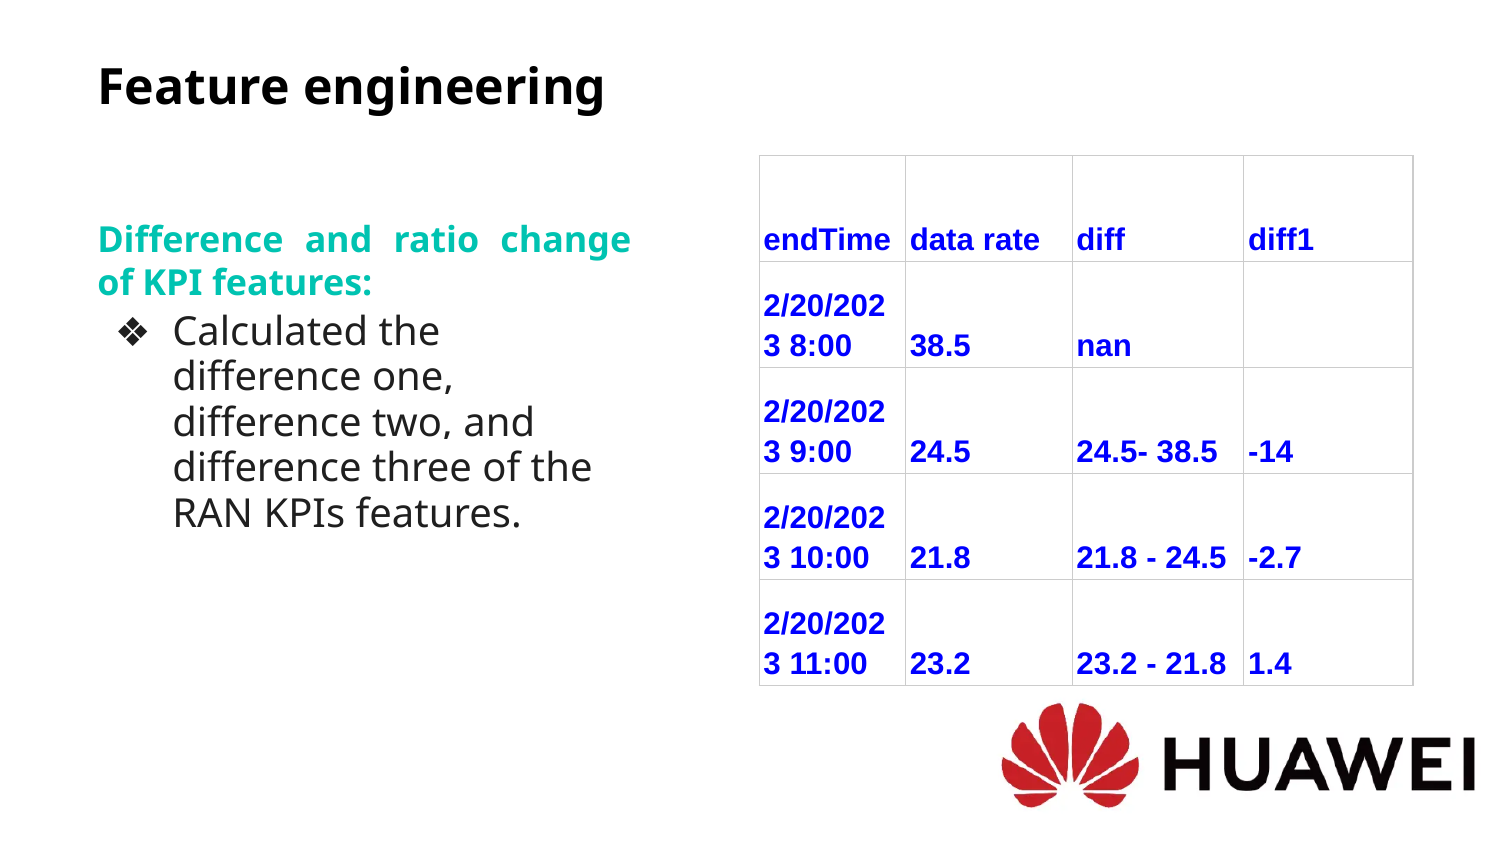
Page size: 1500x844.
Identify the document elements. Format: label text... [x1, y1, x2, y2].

table_cell [1244, 262, 1412, 367]
table_cell 38.5 [906, 262, 1072, 367]
table_cell 21.8 [906, 474, 1072, 579]
table_cell -2.7 [1244, 474, 1412, 579]
subtitle Difference and ratio change of KPI features: Calculated the difference one, difference two, and difference three of the RAN KPIs features. [82, 201, 648, 671]
table_header endTime [760, 156, 905, 261]
table_cell 24.5 [906, 368, 1072, 473]
text_box Feature engineering [82, 39, 737, 130]
table_cell 2/20/2023 8:00 [760, 262, 905, 367]
table_cell 2/20/2023 9:00 [760, 368, 905, 473]
table_cell 2/20/2023 10:00 [760, 474, 905, 579]
table_cell -14 [1244, 368, 1412, 473]
table_header data rate [906, 156, 1072, 261]
table_cell 21.8 - 24.5 [1073, 474, 1243, 579]
table_cell 23.2 - 21.8 [1073, 580, 1243, 684]
table_cell nan [1073, 262, 1243, 367]
picture [981, 684, 1500, 844]
table_header diff [1073, 156, 1243, 261]
table_cell 24.5- 38.5 [1073, 368, 1243, 473]
table_cell 23.2 [906, 580, 1072, 685]
table_cell 1.4 [1244, 580, 1412, 684]
table_cell 2/20/2023 11:00 [760, 580, 905, 685]
table_header diff1 [1244, 156, 1412, 261]
